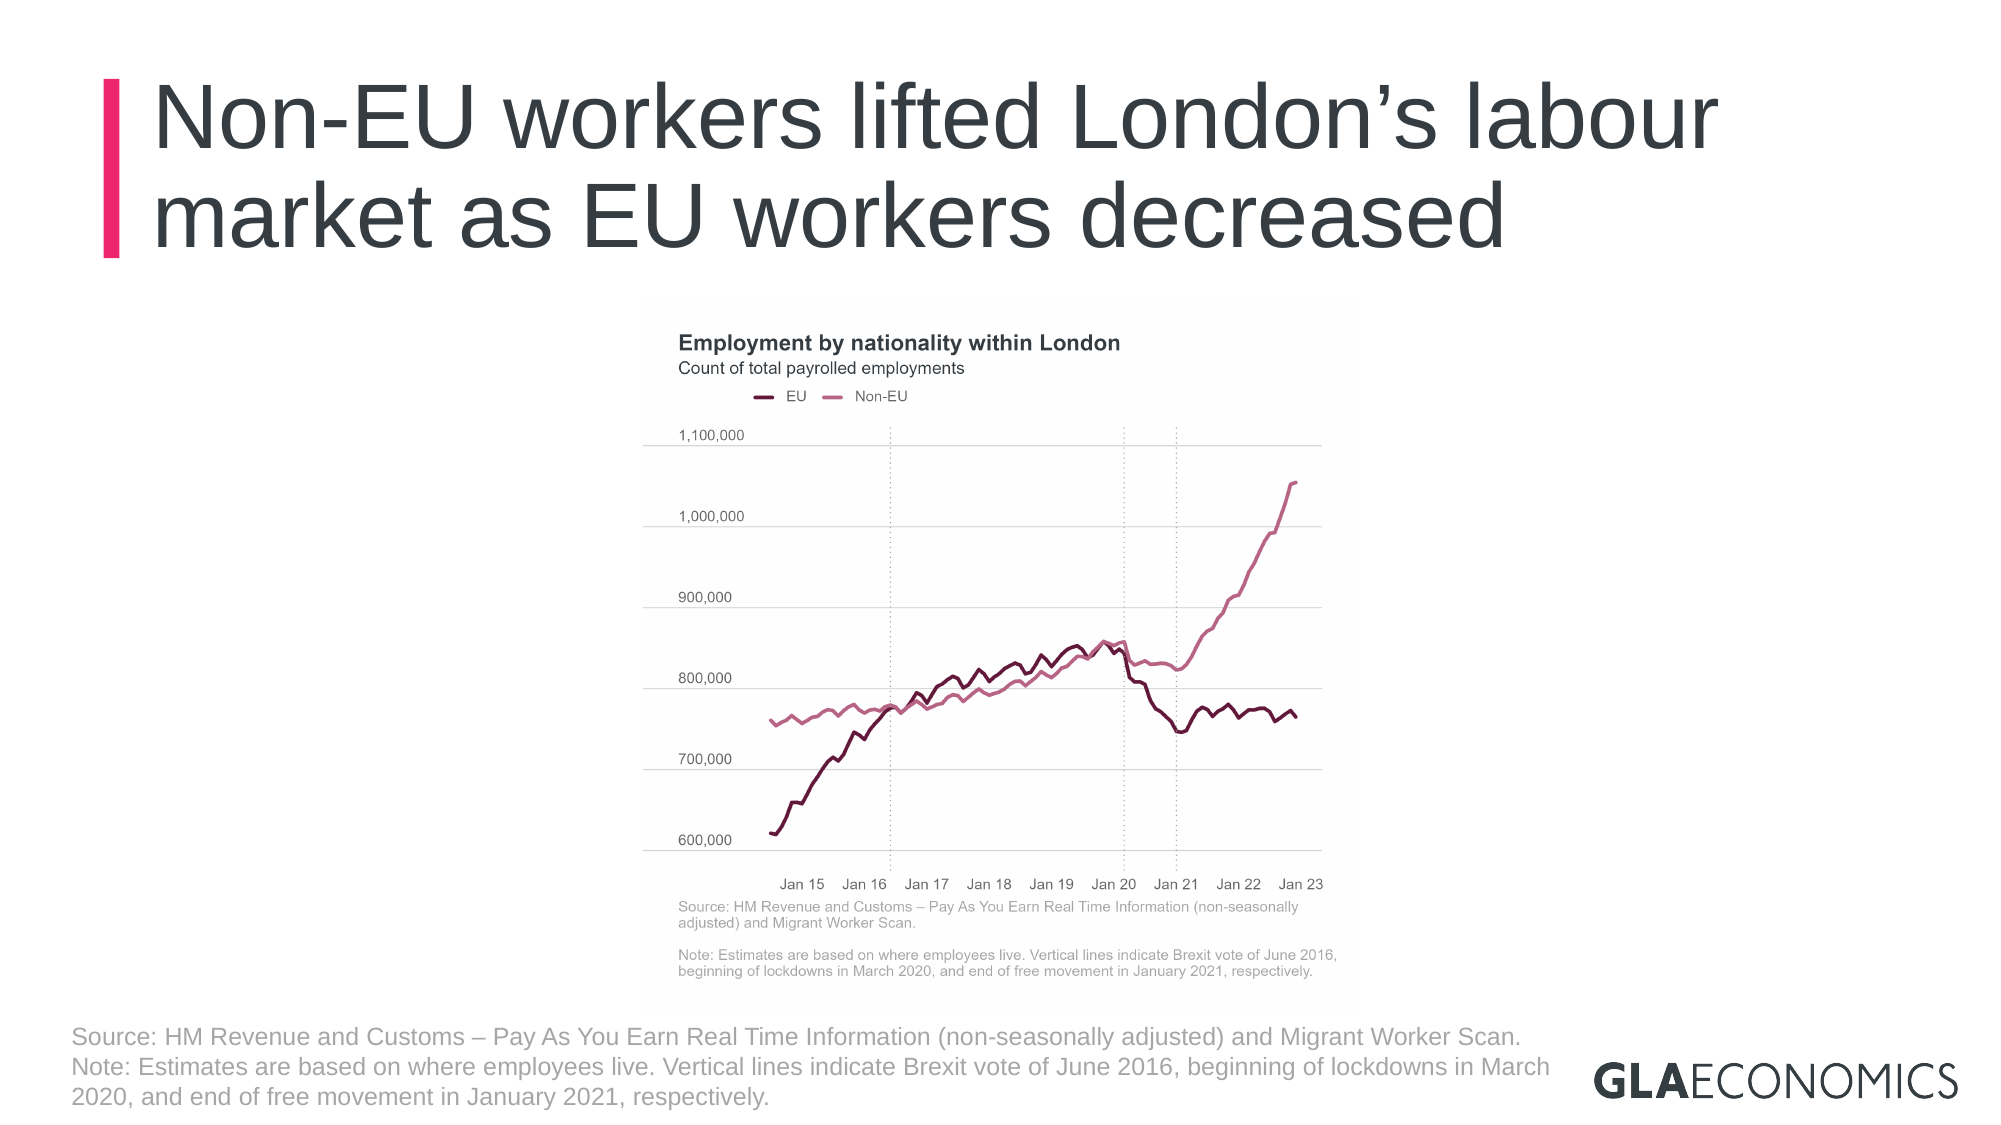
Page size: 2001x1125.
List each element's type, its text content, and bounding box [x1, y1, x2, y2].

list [643, 299, 1357, 1014]
text_box Source: HM Revenue and Customs – Pay As You Earn Real Time Information (non-seasonally adjusted) and Migrant Worker Scan. Note: Estimates are based on where employees live. Vertical lines indicate Brexit vote of June 2016, beginning of lockdowns in March 2020, and end of free movement in January 2021, respectively. [56, 1013, 1617, 1118]
title Non-EU workers lifted London’s labour market as EU workers decreased [137, 59, 1863, 278]
picture [1617, 1062, 1958, 1099]
